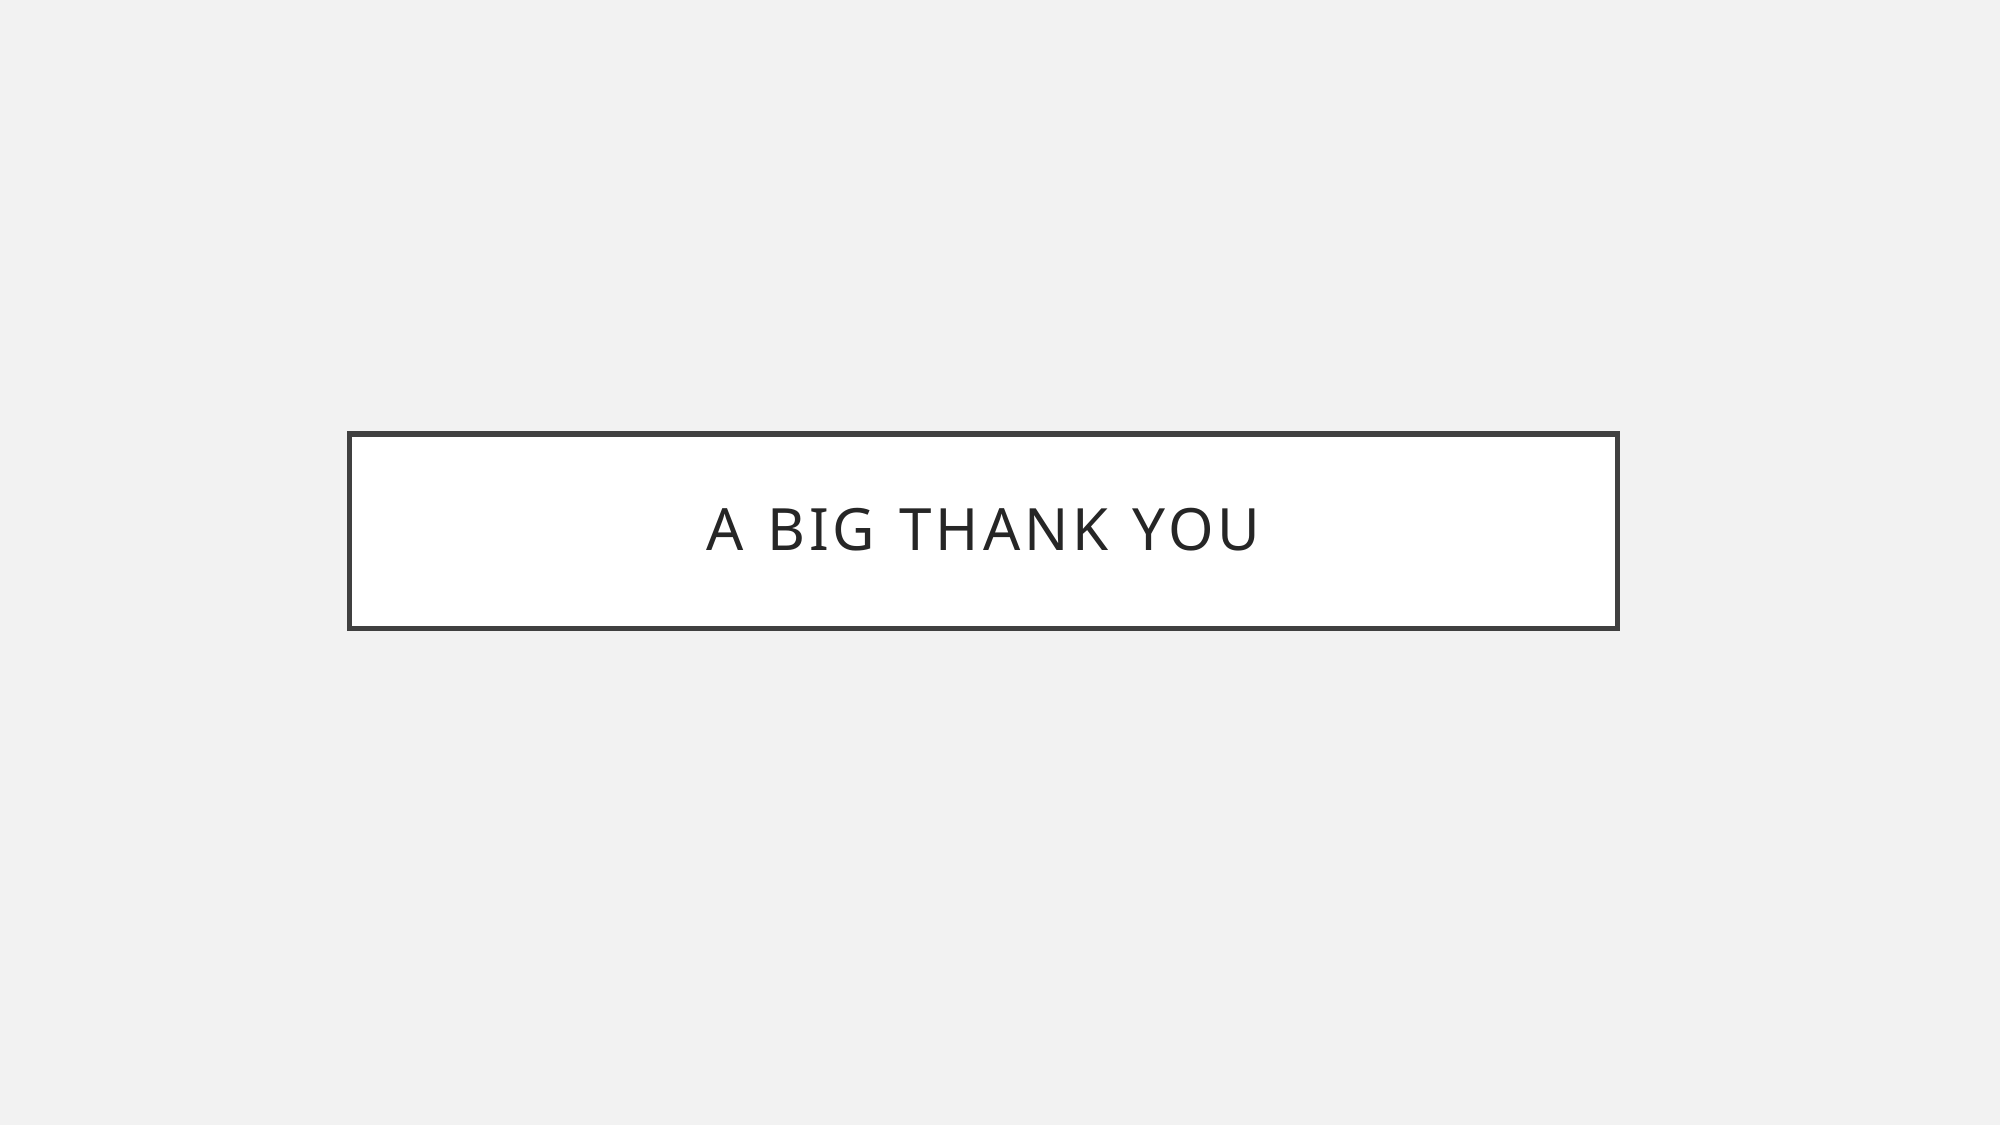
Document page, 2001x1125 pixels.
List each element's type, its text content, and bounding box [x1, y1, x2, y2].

title A Big THANK YOU [347, 431, 1620, 631]
